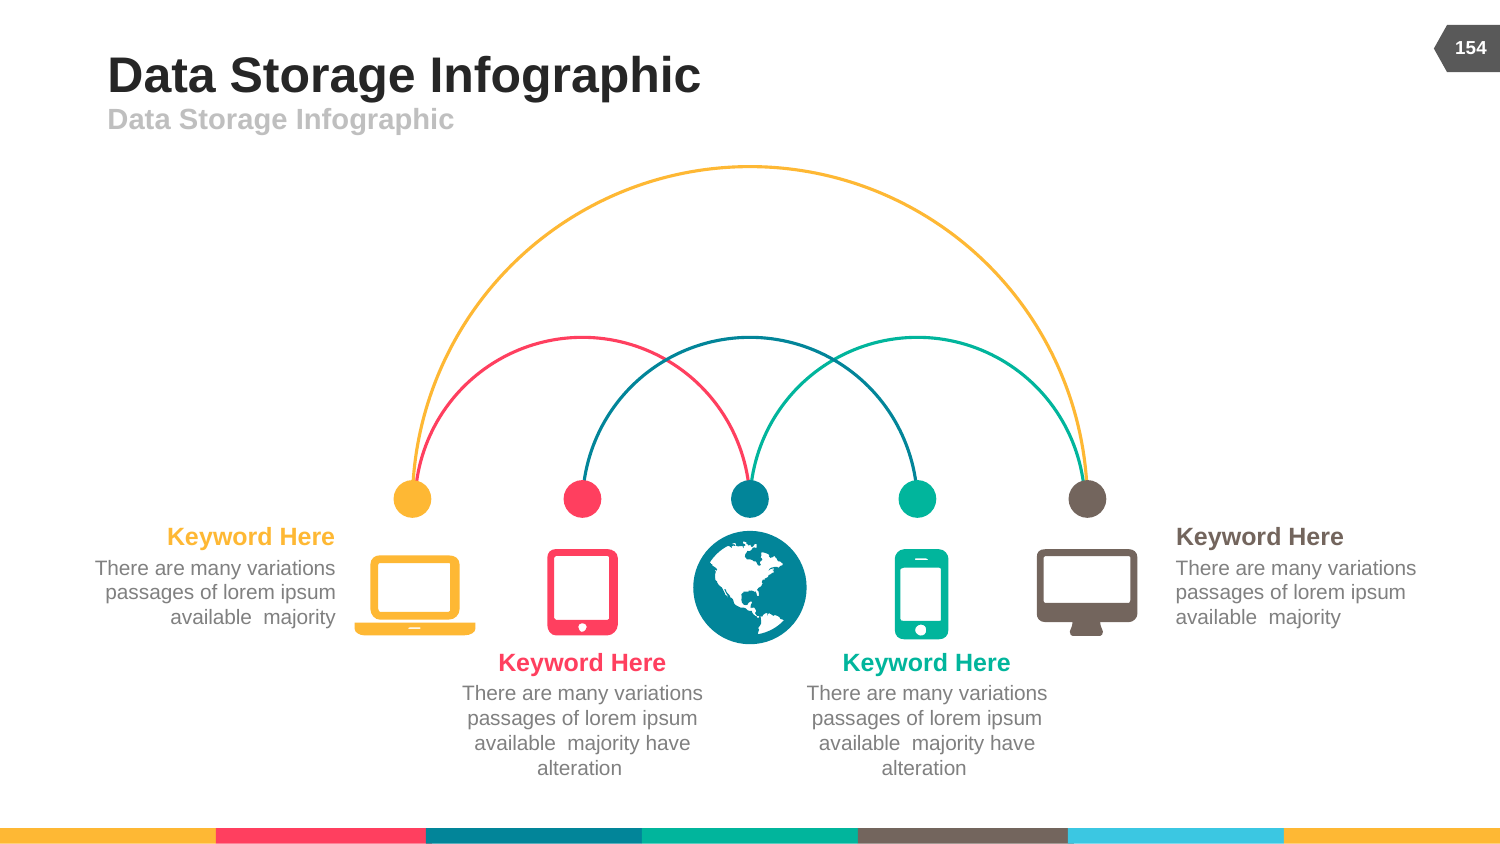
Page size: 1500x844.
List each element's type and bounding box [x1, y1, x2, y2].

text_box [1175, 520, 1433, 630]
text_box [791, 646, 1063, 782]
text_box [78, 520, 336, 630]
text_box [446, 646, 719, 782]
text_box [693, 530, 807, 645]
text_box [354, 622, 476, 636]
text_box [391, 165, 1109, 520]
text_box [370, 555, 460, 620]
title [107, 43, 1033, 102]
text_box [547, 549, 618, 636]
slide_number [1439, 24, 1500, 70]
list [107, 101, 783, 135]
text_box [1036, 549, 1138, 636]
